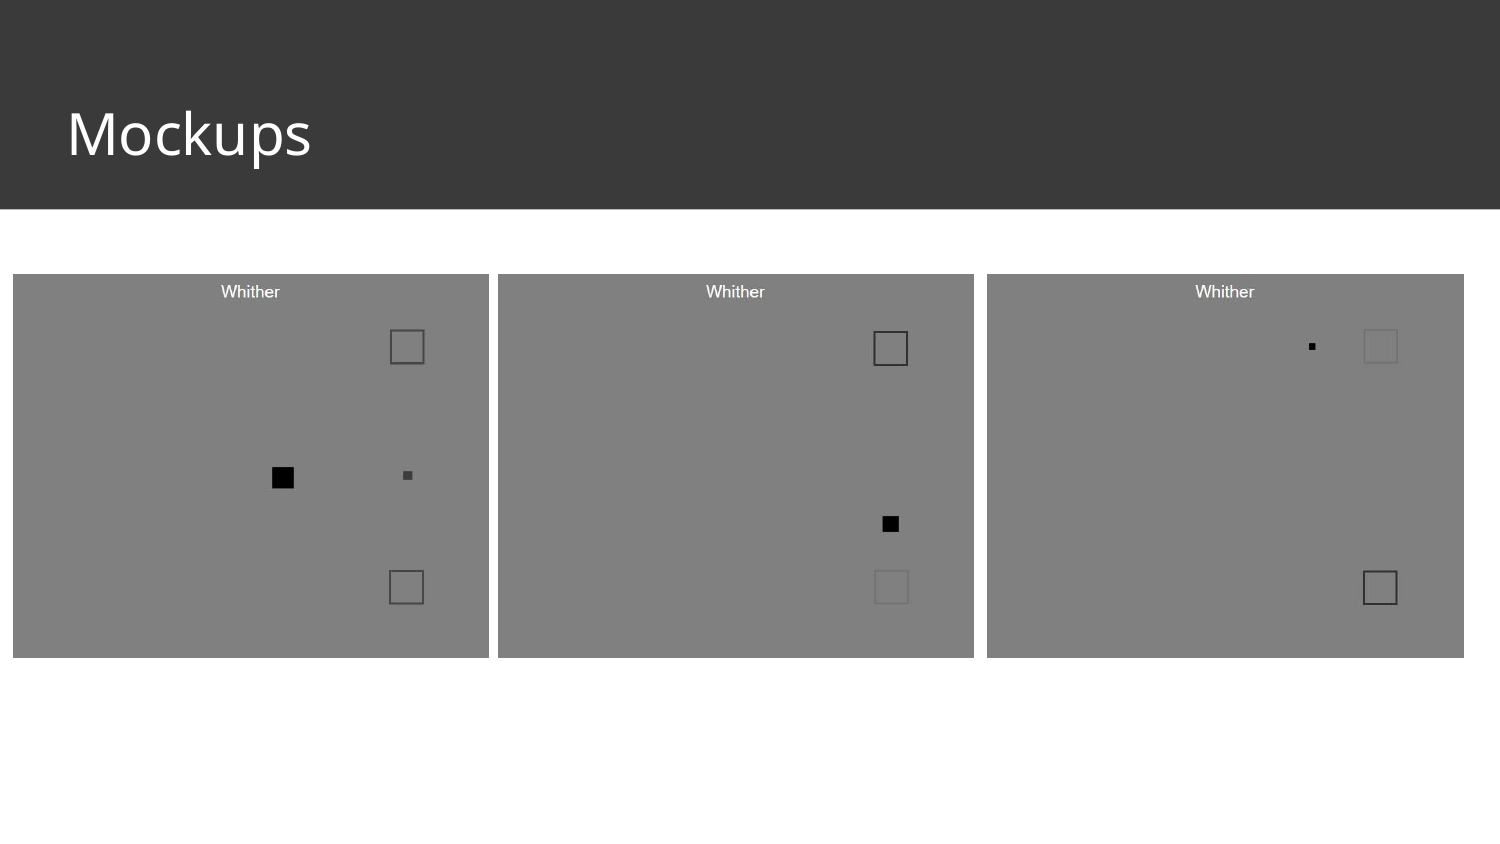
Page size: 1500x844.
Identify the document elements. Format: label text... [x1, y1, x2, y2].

picture [13, 274, 489, 658]
title Mockups [51, 82, 1449, 185]
picture [498, 274, 1464, 697]
